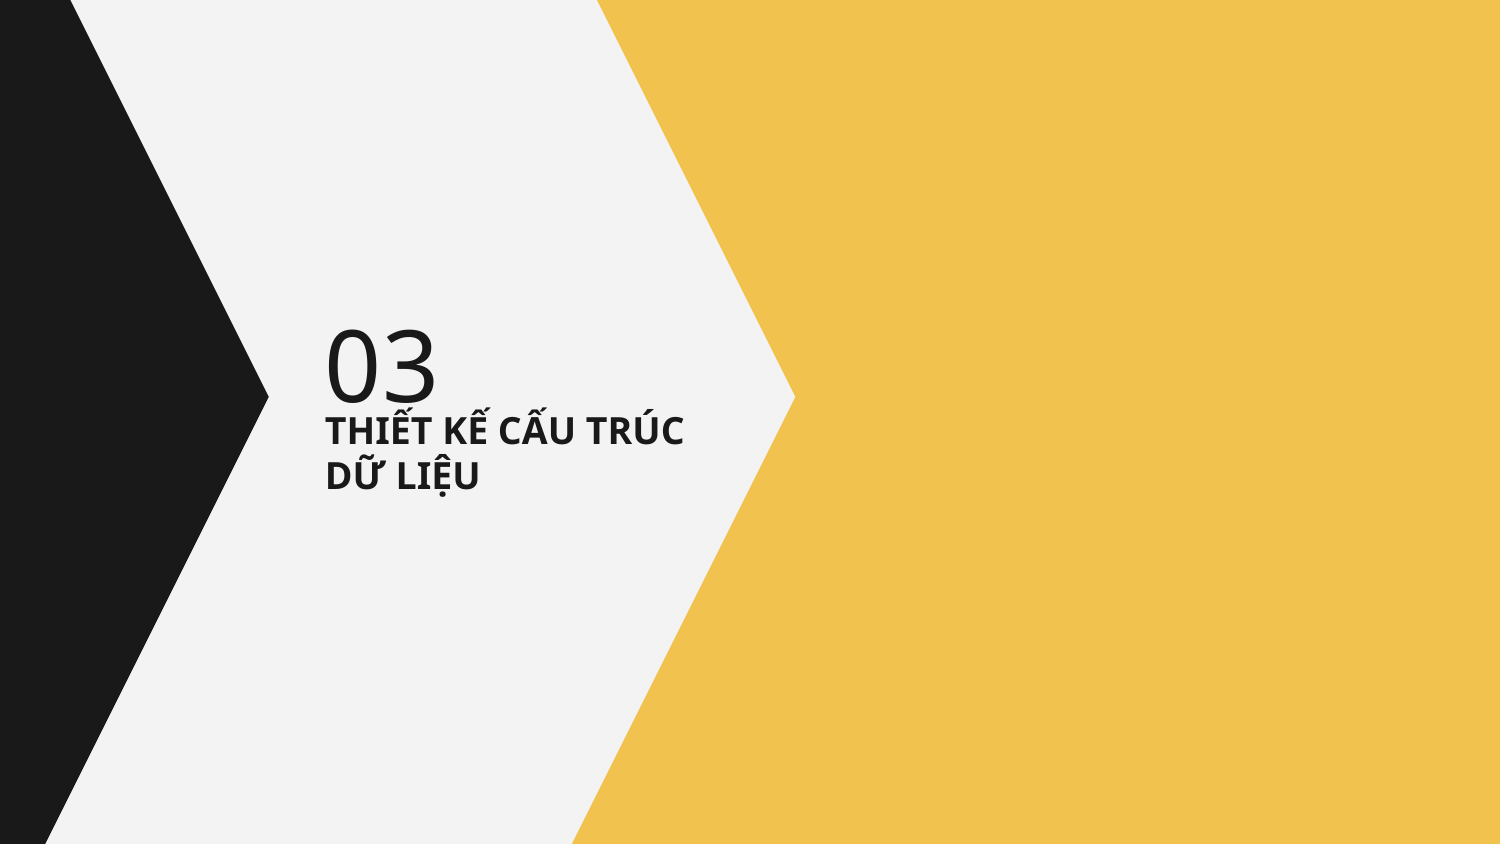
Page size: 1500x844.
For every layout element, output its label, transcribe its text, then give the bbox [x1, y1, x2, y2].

title THIẾT KẾ CẤU TRÚC DỮ LIỆU [309, 412, 751, 519]
title 03 [309, 287, 799, 412]
